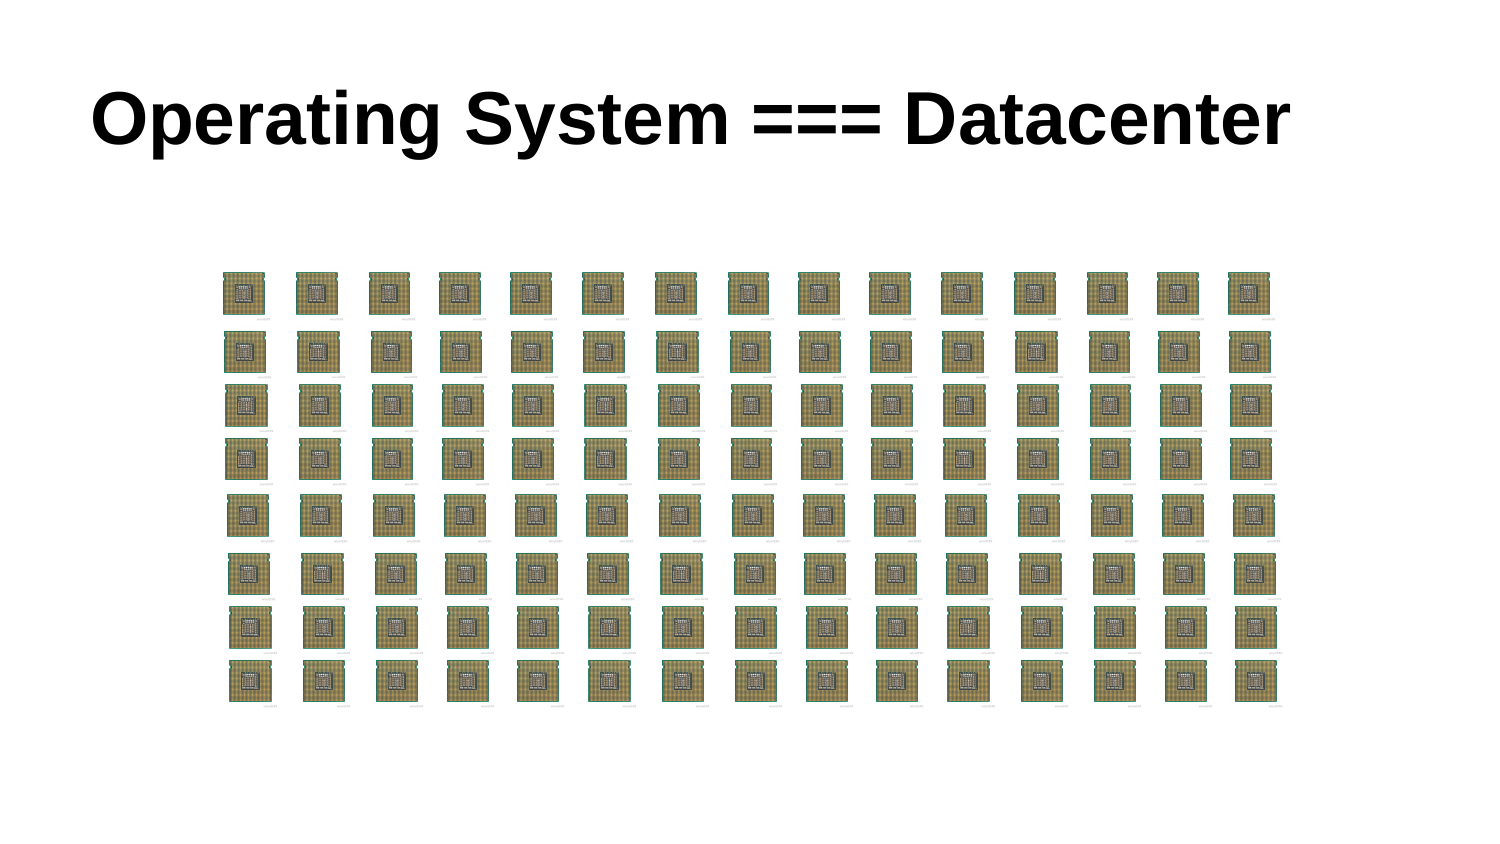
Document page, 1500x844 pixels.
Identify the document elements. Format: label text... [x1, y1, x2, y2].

picture [571, 264, 926, 711]
picture [212, 264, 567, 711]
title Operating System === Datacenter [75, 33, 1425, 175]
picture [930, 264, 1285, 711]
